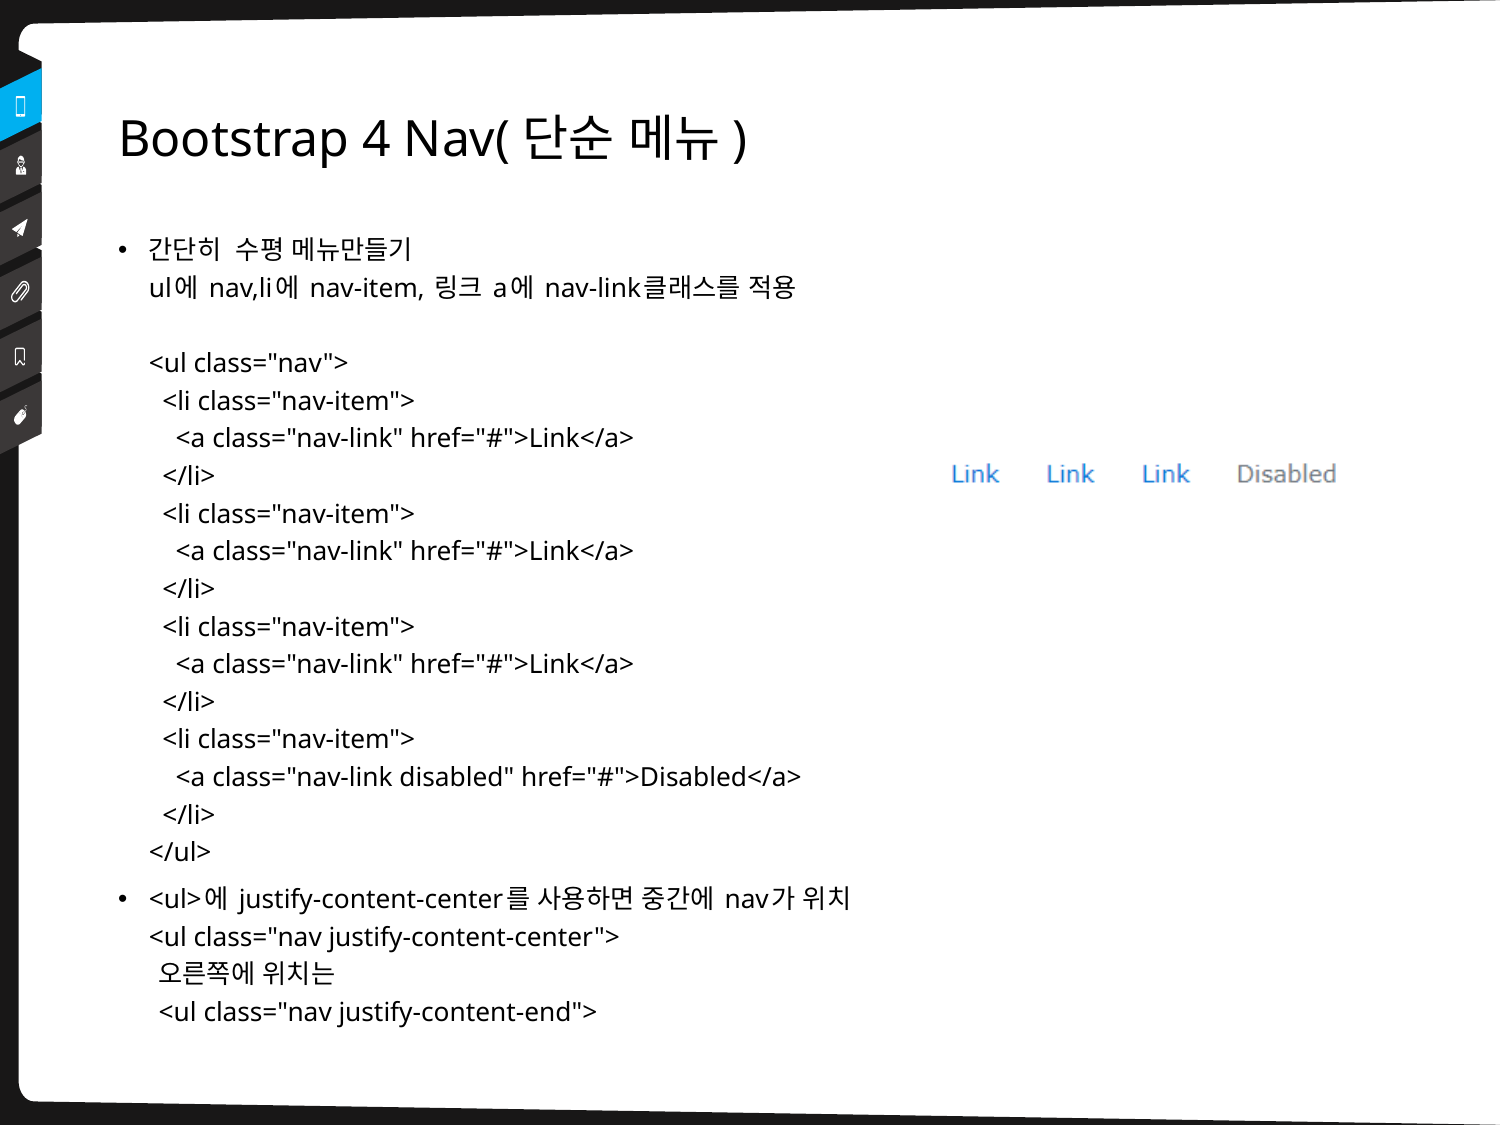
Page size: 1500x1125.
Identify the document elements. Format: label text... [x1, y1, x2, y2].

list 간단히 수평 메뉴만들기 ul에 nav,li에 nav-item, 링크 a에 nav-link클래스를 적용 <ul class="nav"> <li class="nav-item"> <a class="nav-link" href="#">Link</a> </li> <li class="nav-item"> <a class="nav-link" href="#">Link</a> </li> <li class="nav-item"> <a class="nav-link" href="#">Link</a> </li> <li class="nav-item"> <a class="nav-link disabled" href="#">Disabled</a> </li> </ul> <ul>에 justify-content-center를 사용하면 중간에 nav가 위치 <ul class="nav justify-content-center"> 오른쪽에 위치는 <ul class="nav justify-content-end"> [103, 219, 1397, 1047]
picture [915, 432, 1433, 516]
title Bootstrap 4 Nav(단순 메뉴) [103, 59, 1397, 219]
